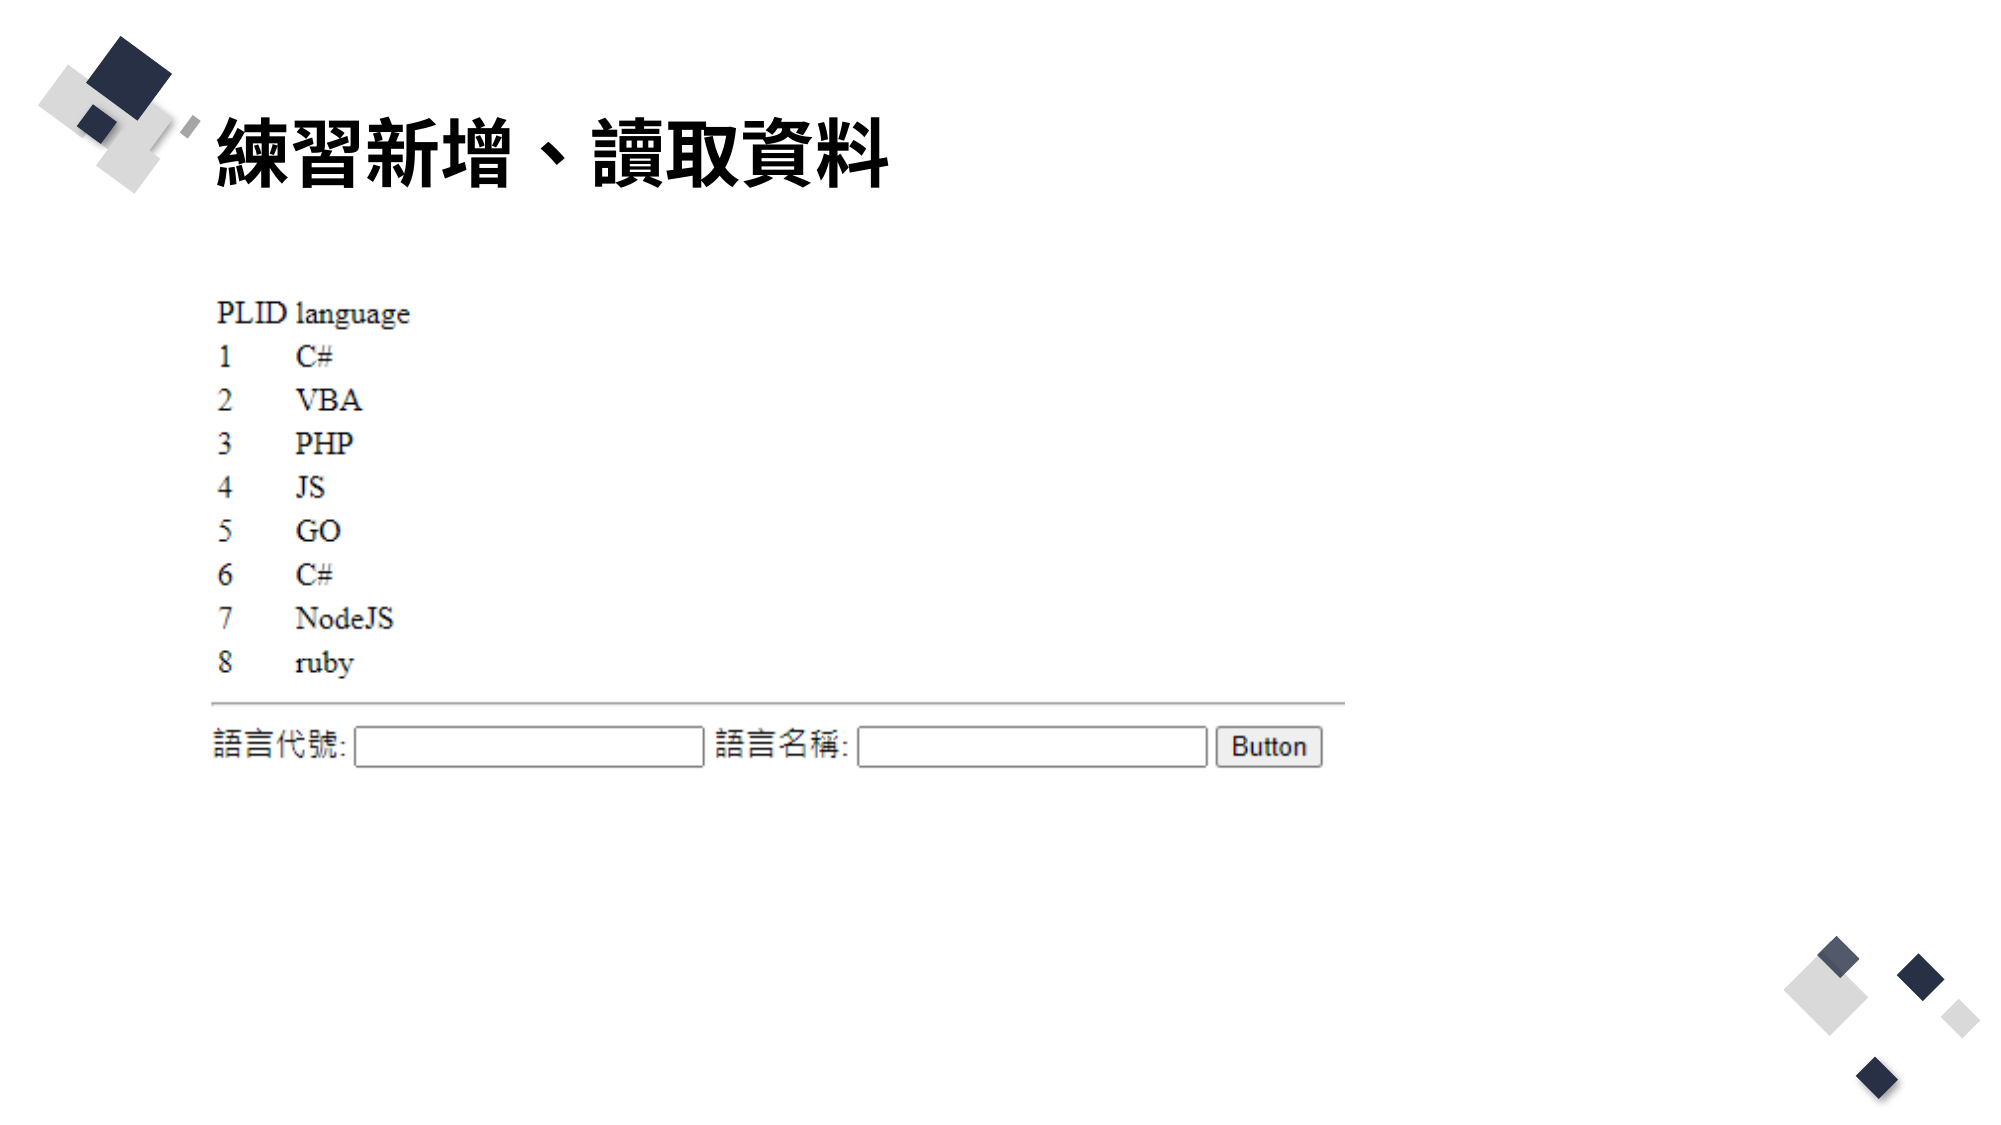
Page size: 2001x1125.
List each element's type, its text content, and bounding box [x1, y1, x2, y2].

picture [200, 286, 1345, 792]
title 練習新增、讀取資料 [200, 59, 1783, 255]
